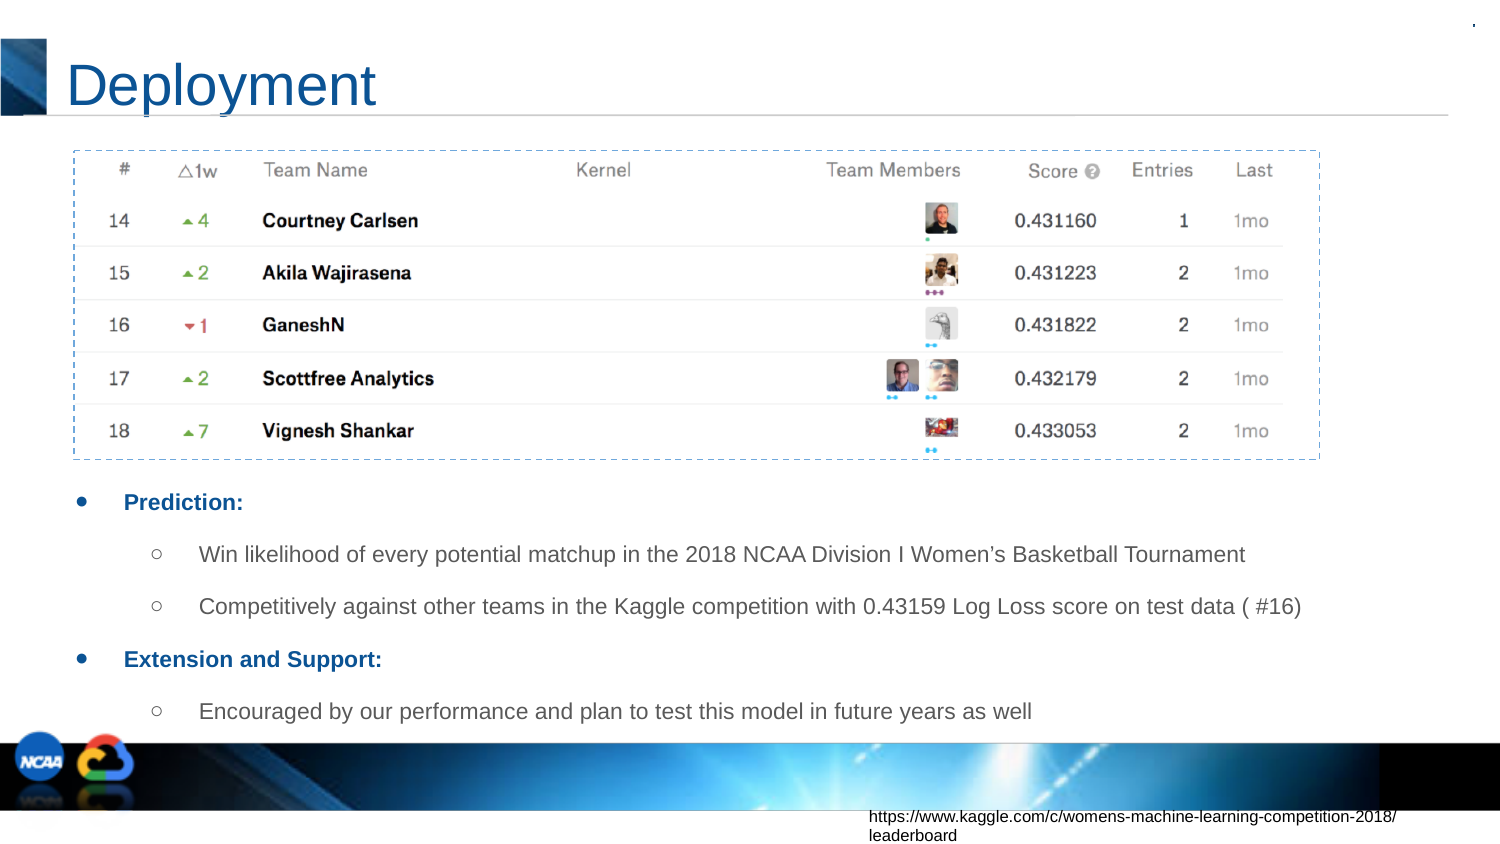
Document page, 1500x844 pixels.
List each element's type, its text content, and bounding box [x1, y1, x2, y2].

title Deployment [51, 116, 1449, 127]
text_box Prediction: Win likelihood of every potential matchup in the 2018 NCAA Division I Women’s Basketball Tournament Competitively against other teams in the Kaggle competition with 0.43159 Log Loss score on test data ( #16) Extension and Support: Encouraged by our performance and plan to test this model in future years as well [33, 483, 1368, 721]
picture [74, 151, 1320, 459]
title Deployment [51, 32, 1449, 114]
picture [0, 723, 1500, 844]
picture [0, 38, 47, 116]
